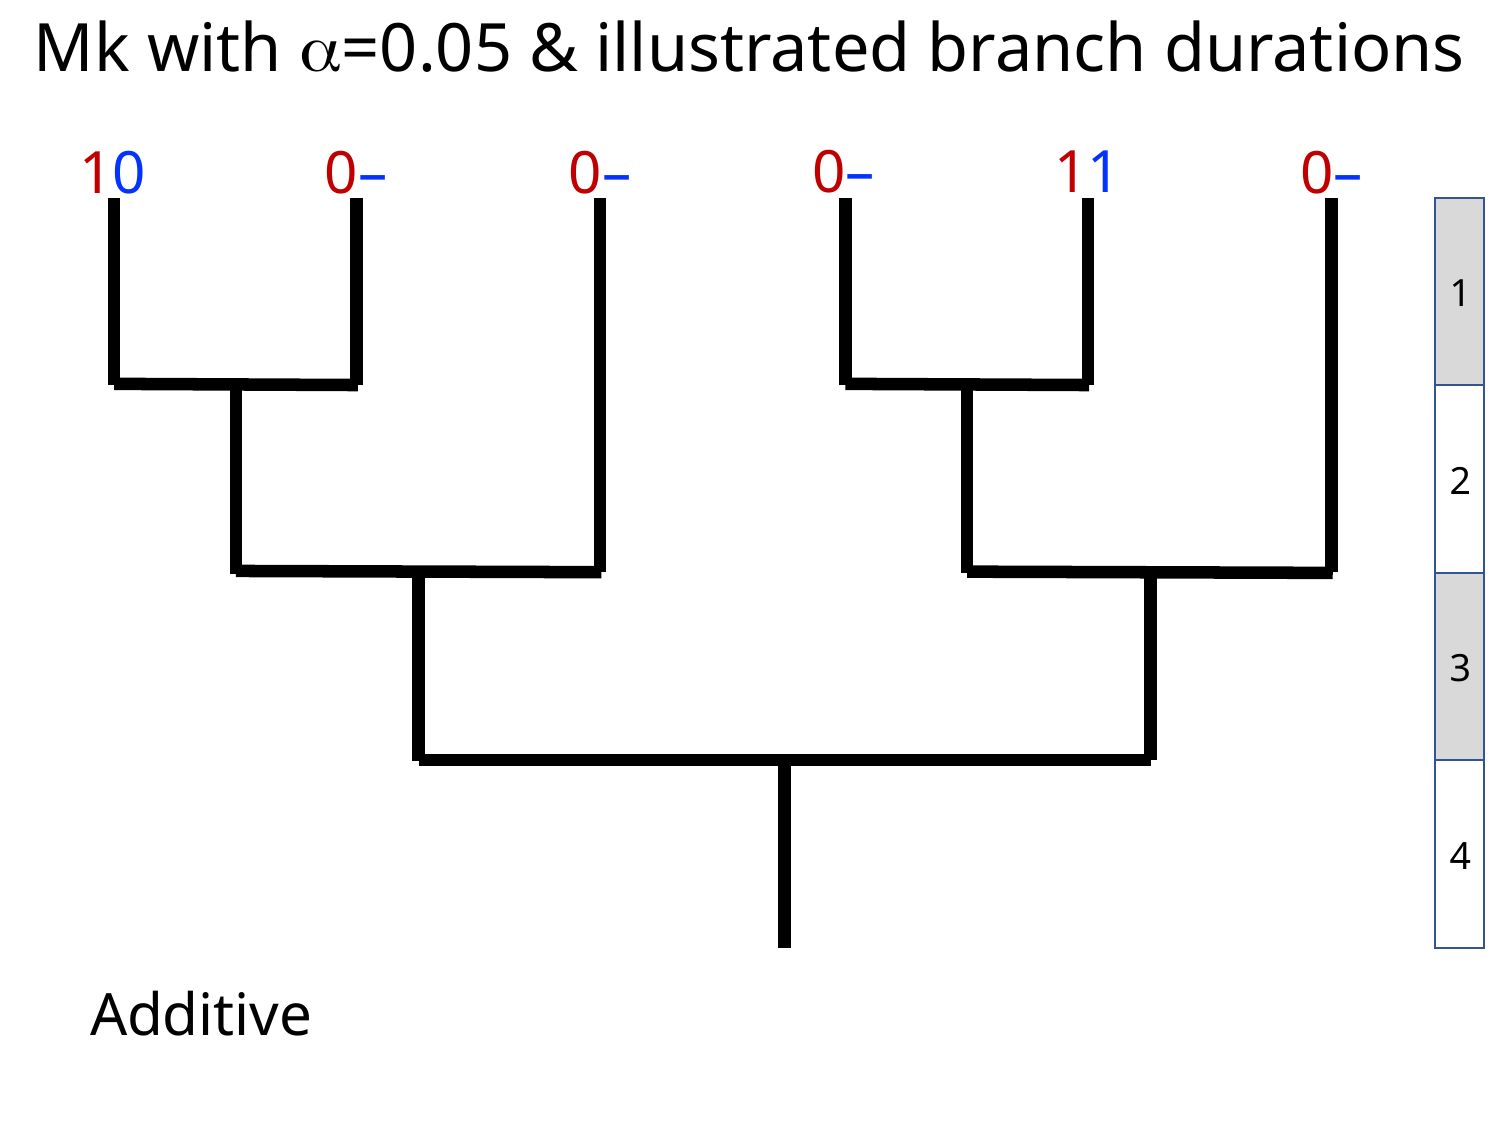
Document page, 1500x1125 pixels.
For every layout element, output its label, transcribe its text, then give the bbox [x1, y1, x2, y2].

text_box 0– [310, 127, 403, 213]
text_box 0– [797, 127, 890, 212]
title Mk with a=0.05 & illustrated branch durations [0, 0, 1500, 100]
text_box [1434, 572, 1485, 948]
text_box 10 [64, 127, 161, 213]
text_box 1 [1434, 197, 1485, 384]
text_box 0– [553, 127, 647, 213]
list Additive [75, 977, 1500, 1125]
text_box 11 [1039, 127, 1136, 212]
text_box 0– [1285, 127, 1378, 213]
text_box 2 [1434, 384, 1485, 572]
